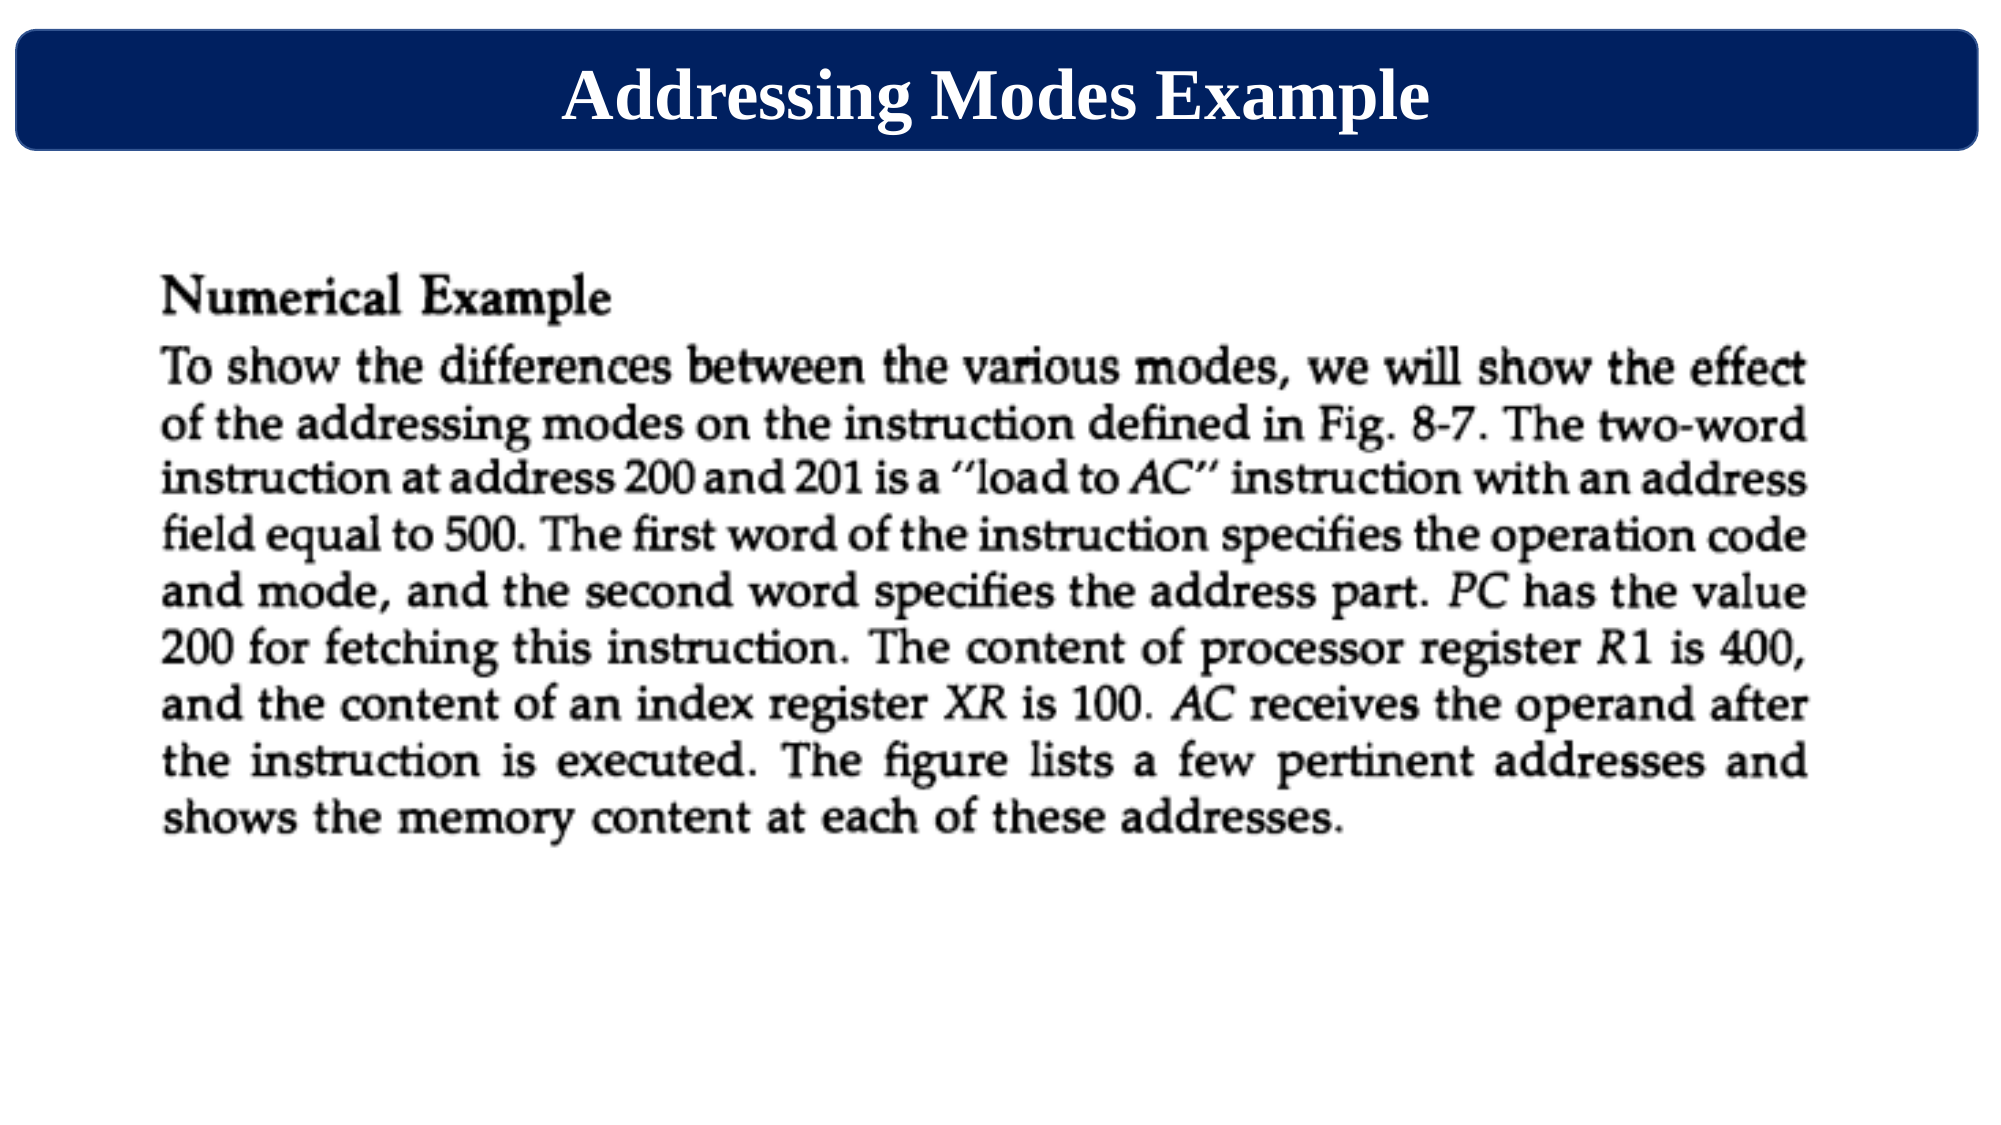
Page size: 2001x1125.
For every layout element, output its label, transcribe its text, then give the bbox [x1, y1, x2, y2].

text_box Addressing Modes Example [15, 28, 1979, 151]
picture [147, 251, 1845, 878]
